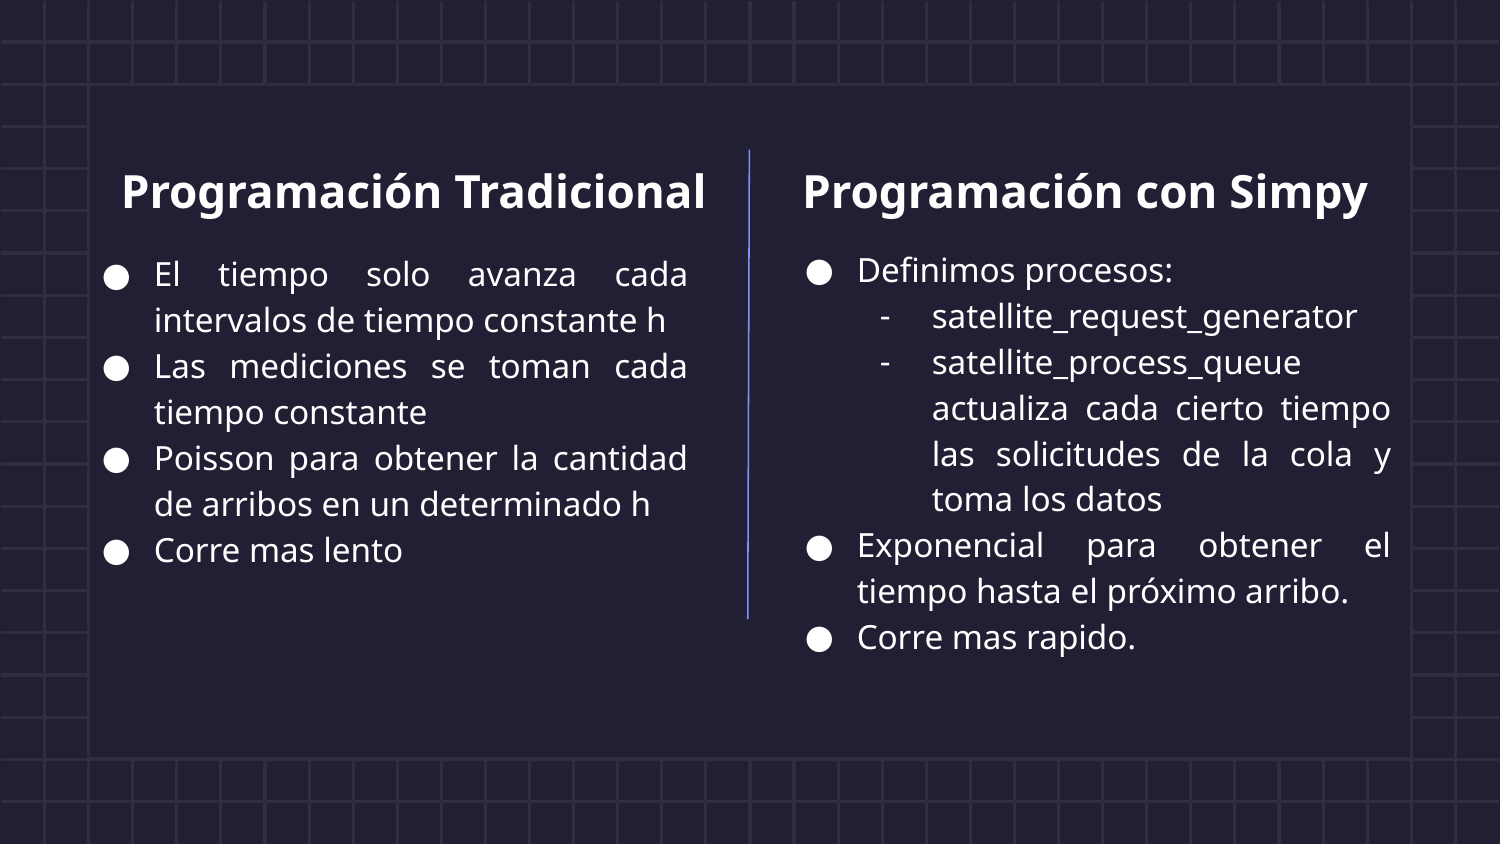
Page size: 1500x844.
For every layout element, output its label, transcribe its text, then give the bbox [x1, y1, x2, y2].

subtitle Definimos procesos: satellite_request_generator satellite_process_queue actualiza cada cierto tiempo las solicitudes de la cola y toma los datos Exponencial para obtener el tiempo hasta el próximo arribo. Corre mas rapido. [766, 228, 1407, 706]
title Programación Tradicional [93, 131, 735, 233]
subtitle El tiempo solo avanza cada intervalos de tiempo constante h Las mediciones se toman cada tiempo constante Poisson para obtener la cantidad de arribos en un determinado h Corre mas lento [63, 232, 704, 582]
title Programación con Simpy [764, 131, 1406, 233]
